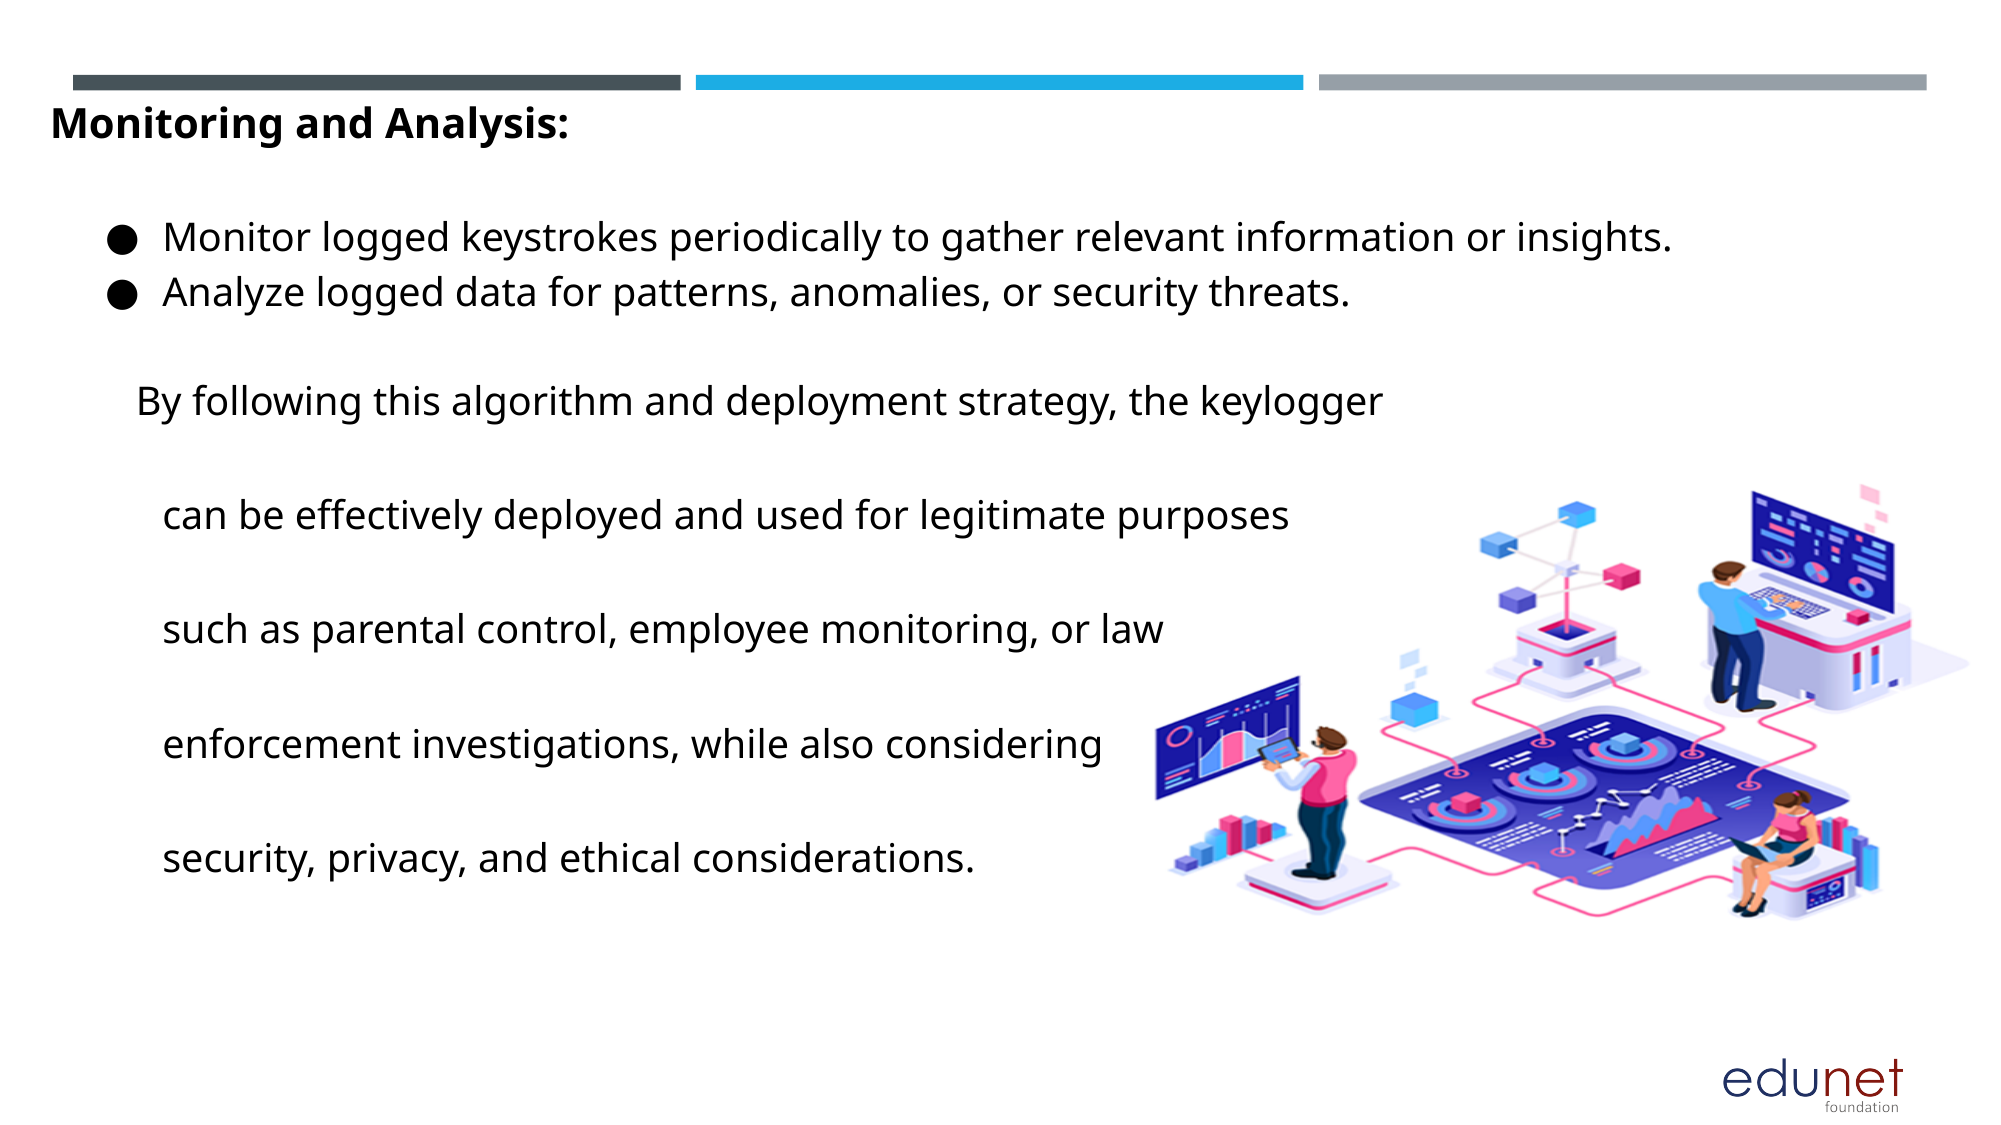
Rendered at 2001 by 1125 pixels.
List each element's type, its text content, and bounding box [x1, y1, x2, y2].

text_box Monitoring and Analysis: Monitor logged keystrokes periodically to gather relevant information or insights. Analyze logged data for patterns, anomalies, or security threats. By following this algorithm and deployment strategy, the keylogger can be effectively deployed and used for legitimate purposes such as parental control, employee monitoring, or law enforcement investigations, while also considering security, privacy, and ethical considerations. [0, 24, 1937, 989]
picture [1149, 439, 1974, 973]
picture [1719, 1056, 1905, 1116]
